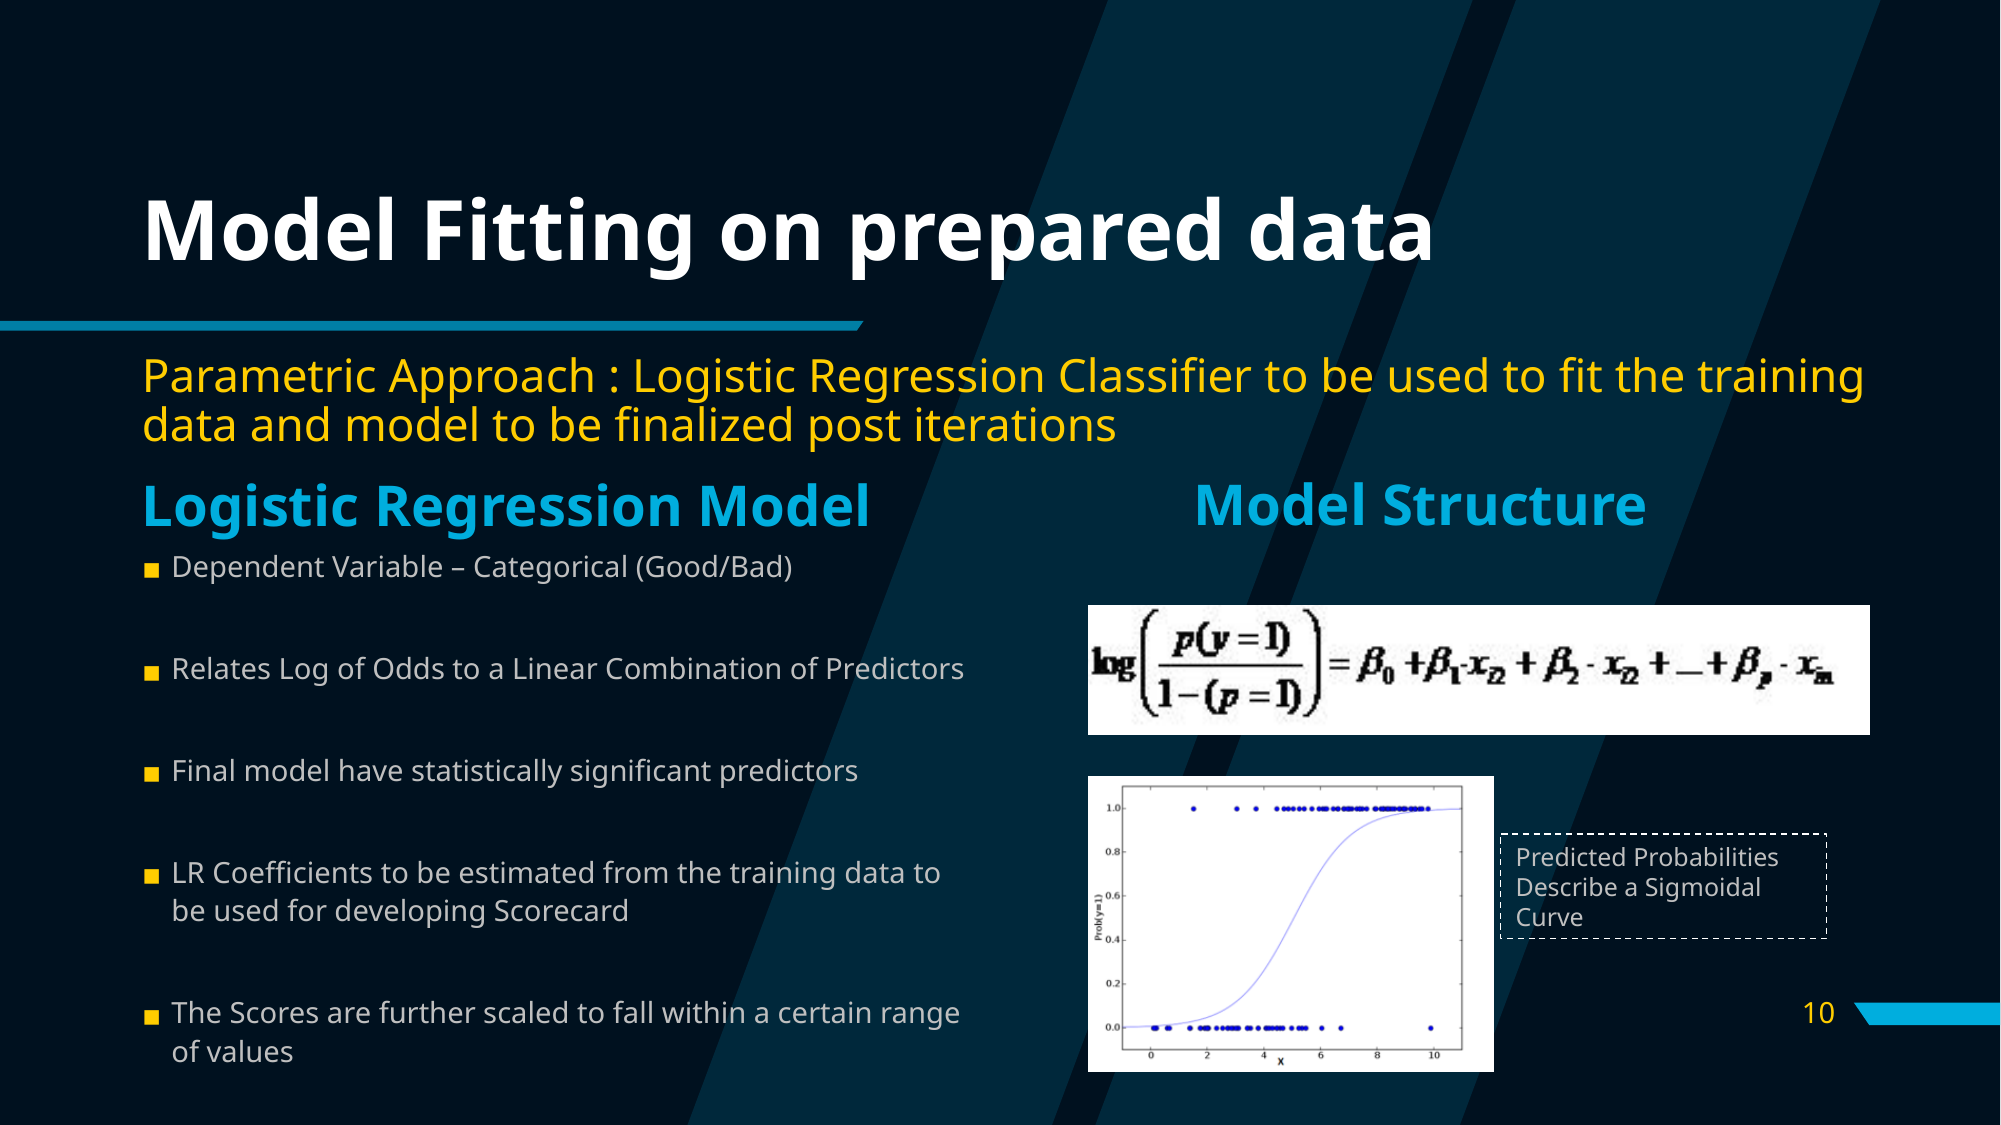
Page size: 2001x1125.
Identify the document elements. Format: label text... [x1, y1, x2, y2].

picture [915, 865, 922, 882]
picture [835, 1008, 844, 1022]
picture [930, 1008, 941, 1029]
list Dependent Variable – Categorical (Good/Bad) Relates Log of Odds to a Linear Combination of Predictors Final model have statistically significant predictors LR Coefficients to be estimated from the training data to be used for developing Scorecard The Scores are further scaled to fall within a certain range of values [126, 545, 986, 847]
picture [759, 1008, 767, 1022]
picture [880, 866, 888, 883]
picture [783, 868, 790, 882]
picture [729, 1008, 734, 1022]
picture [821, 868, 829, 882]
picture [928, 1009, 932, 1022]
picture [1088, 776, 1495, 1072]
picture [780, 1008, 790, 1022]
title Model Fitting on prepared data [126, 169, 1874, 298]
picture [862, 1008, 870, 1022]
picture [946, 1010, 958, 1022]
picture [794, 1008, 806, 1023]
picture [1089, 605, 1871, 735]
picture [867, 868, 876, 882]
slide_number ‹#› [1760, 984, 1851, 1045]
list Parametric Approach : Logistic Regression Classifier to be used to fit the training data and model to be finalized post iterations [126, 345, 1944, 474]
text_box Predicted Probabilities Describe a Sigmoidal Curve [1500, 833, 1827, 939]
picture [846, 868, 855, 883]
list Logistic Regression Model [126, 470, 1000, 545]
picture [915, 1008, 923, 1022]
picture [894, 868, 903, 882]
picture [736, 1008, 743, 1022]
picture [808, 868, 816, 882]
picture [822, 1004, 829, 1023]
picture [935, 871, 939, 882]
picture [823, 868, 834, 889]
list Model Structure [1178, 469, 1881, 544]
picture [896, 1008, 905, 1022]
picture [926, 868, 935, 880]
